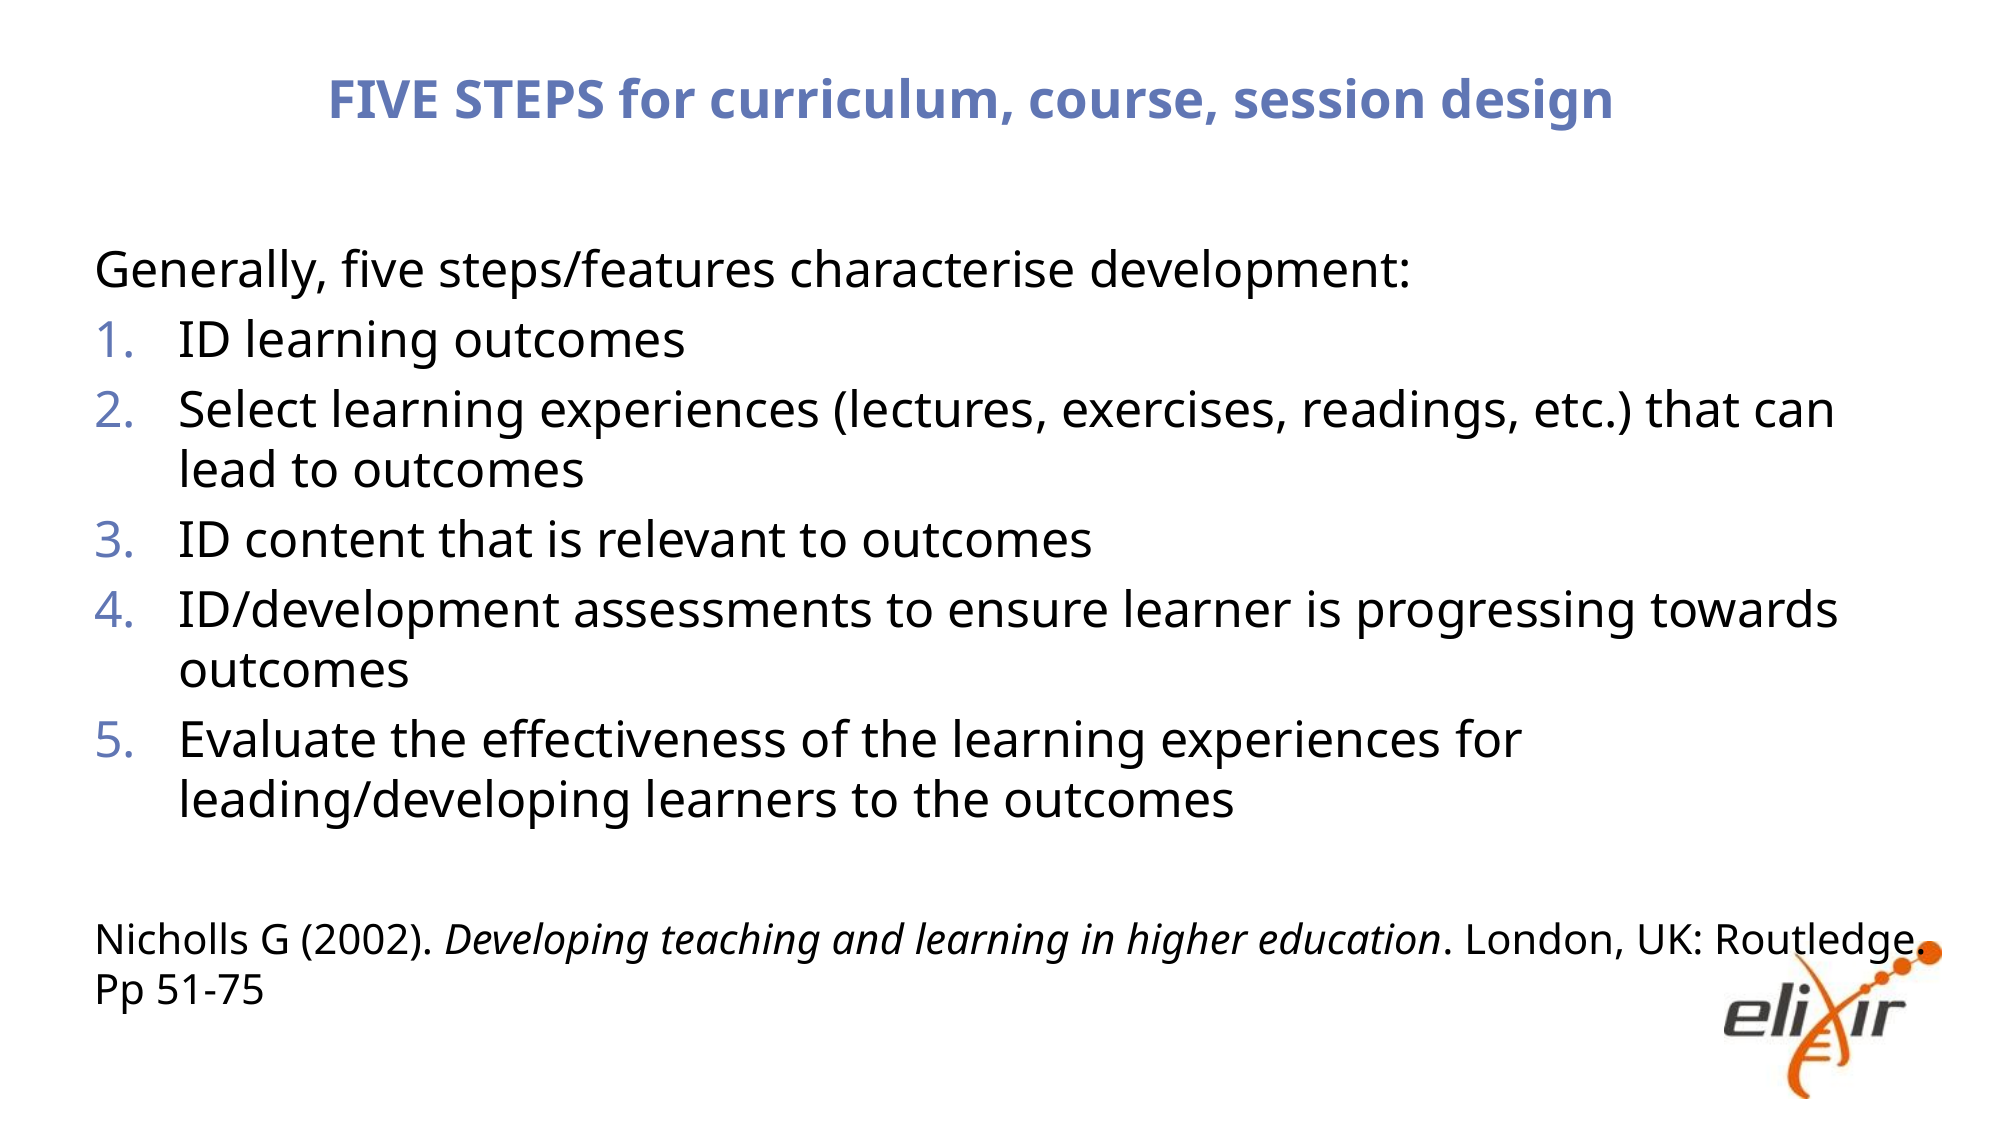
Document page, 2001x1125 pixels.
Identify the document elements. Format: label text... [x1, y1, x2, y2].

list Generally, five steps/features characterise development: ID learning outcomes Select learning experiences (lectures, exercises, readings, etc.) that can lead to outcomes ID content that is relevant to outcomes ID/development assessments to ensure learner is progressing towards outcomes Evaluate the effectiveness of the learning experiences for leading/developing learners to the outcomes Nicholls G (2002). Developing teaching and learning in higher education. London, UK: Routledge. Pp 51-75 [94, 237, 1935, 1079]
title FIVE STEPS for curriculum, course, session design [327, 65, 1702, 167]
picture [1724, 941, 1942, 1099]
